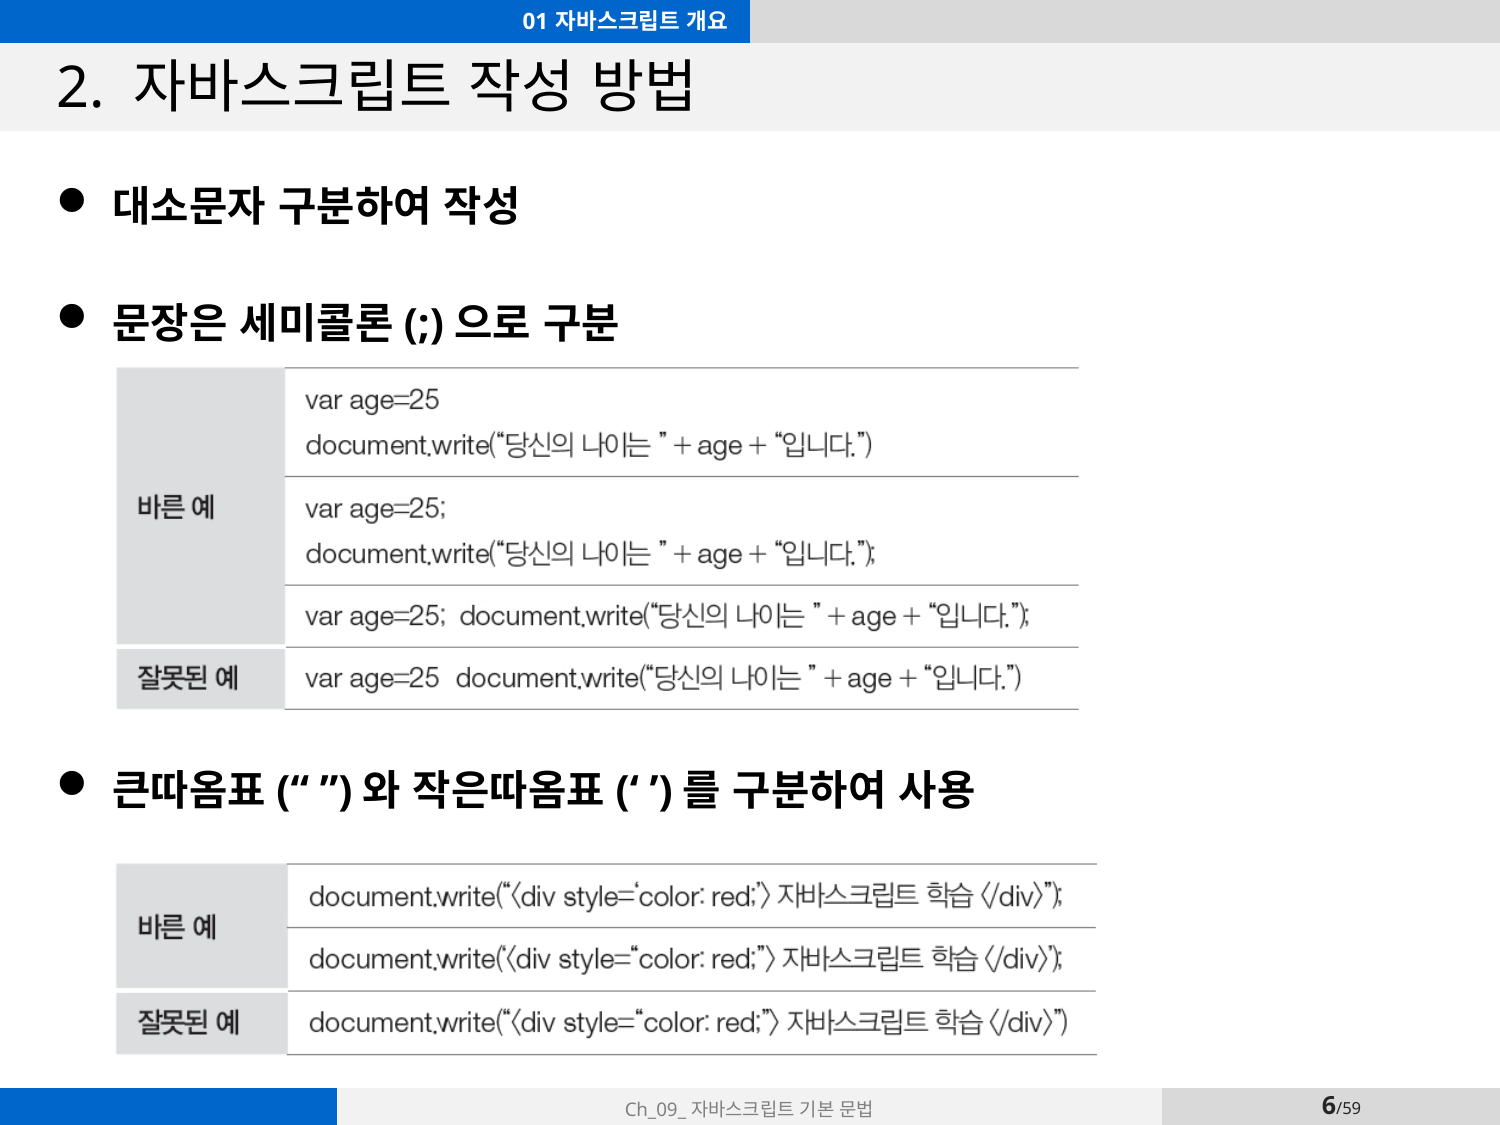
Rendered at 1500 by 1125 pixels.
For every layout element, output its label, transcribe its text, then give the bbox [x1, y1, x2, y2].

title 2. 자바스크립트 작성 방법 [41, 42, 1459, 128]
picture [113, 361, 1086, 717]
picture [113, 857, 1102, 1059]
list 대소문자 구분하여 작성 문장은 세미콜론(;)으로 구분 큰따옴표(“ ”)와 작은따옴표(‘ ’)를 구분하여 사용 [41, 172, 1426, 1071]
text_box 01 자바스크립트 개요 [0, 0, 743, 43]
